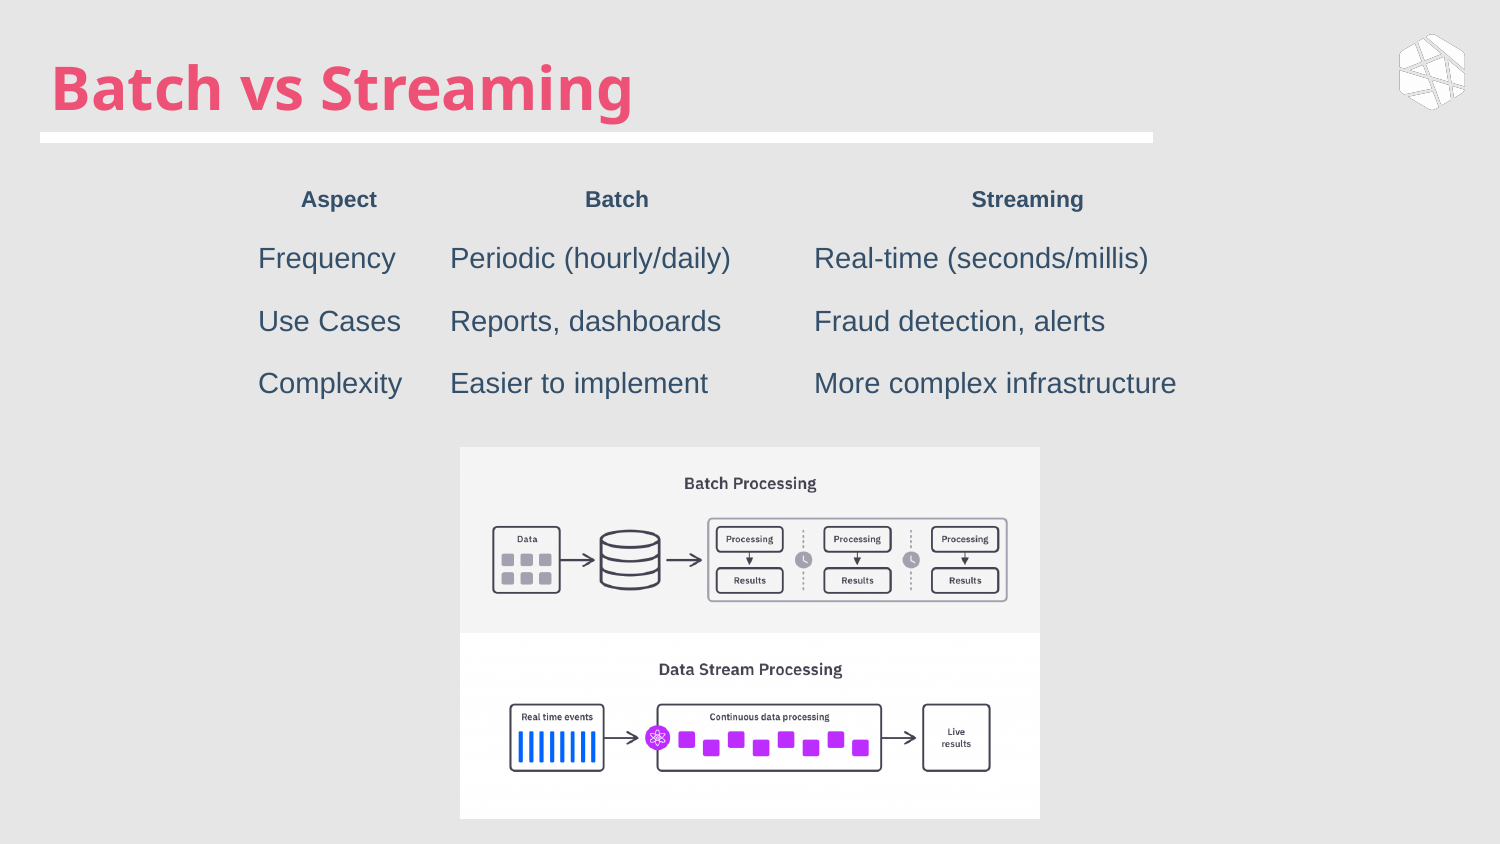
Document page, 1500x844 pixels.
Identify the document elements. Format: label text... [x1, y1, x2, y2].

table_cell More complex infrastructure [799, 352, 1257, 415]
table_cell Reports, dashboards [435, 289, 799, 352]
table_cell Real-time (seconds/millis) [799, 227, 1257, 289]
table_header Aspect [243, 168, 435, 227]
table_cell Periodic (hourly/daily) [435, 227, 799, 289]
table_cell Complexity [243, 352, 435, 415]
table_cell Frequency [243, 227, 435, 289]
table_header Batch [435, 168, 799, 227]
title Batch vs Streaming [39, 40, 1460, 143]
picture [1376, 16, 1488, 128]
table_cell Easier to implement [435, 352, 799, 415]
table_cell Fraud detection, alerts [799, 289, 1257, 352]
table_cell Use Cases [243, 289, 435, 352]
table_header Streaming [799, 168, 1257, 227]
picture [460, 446, 1040, 820]
